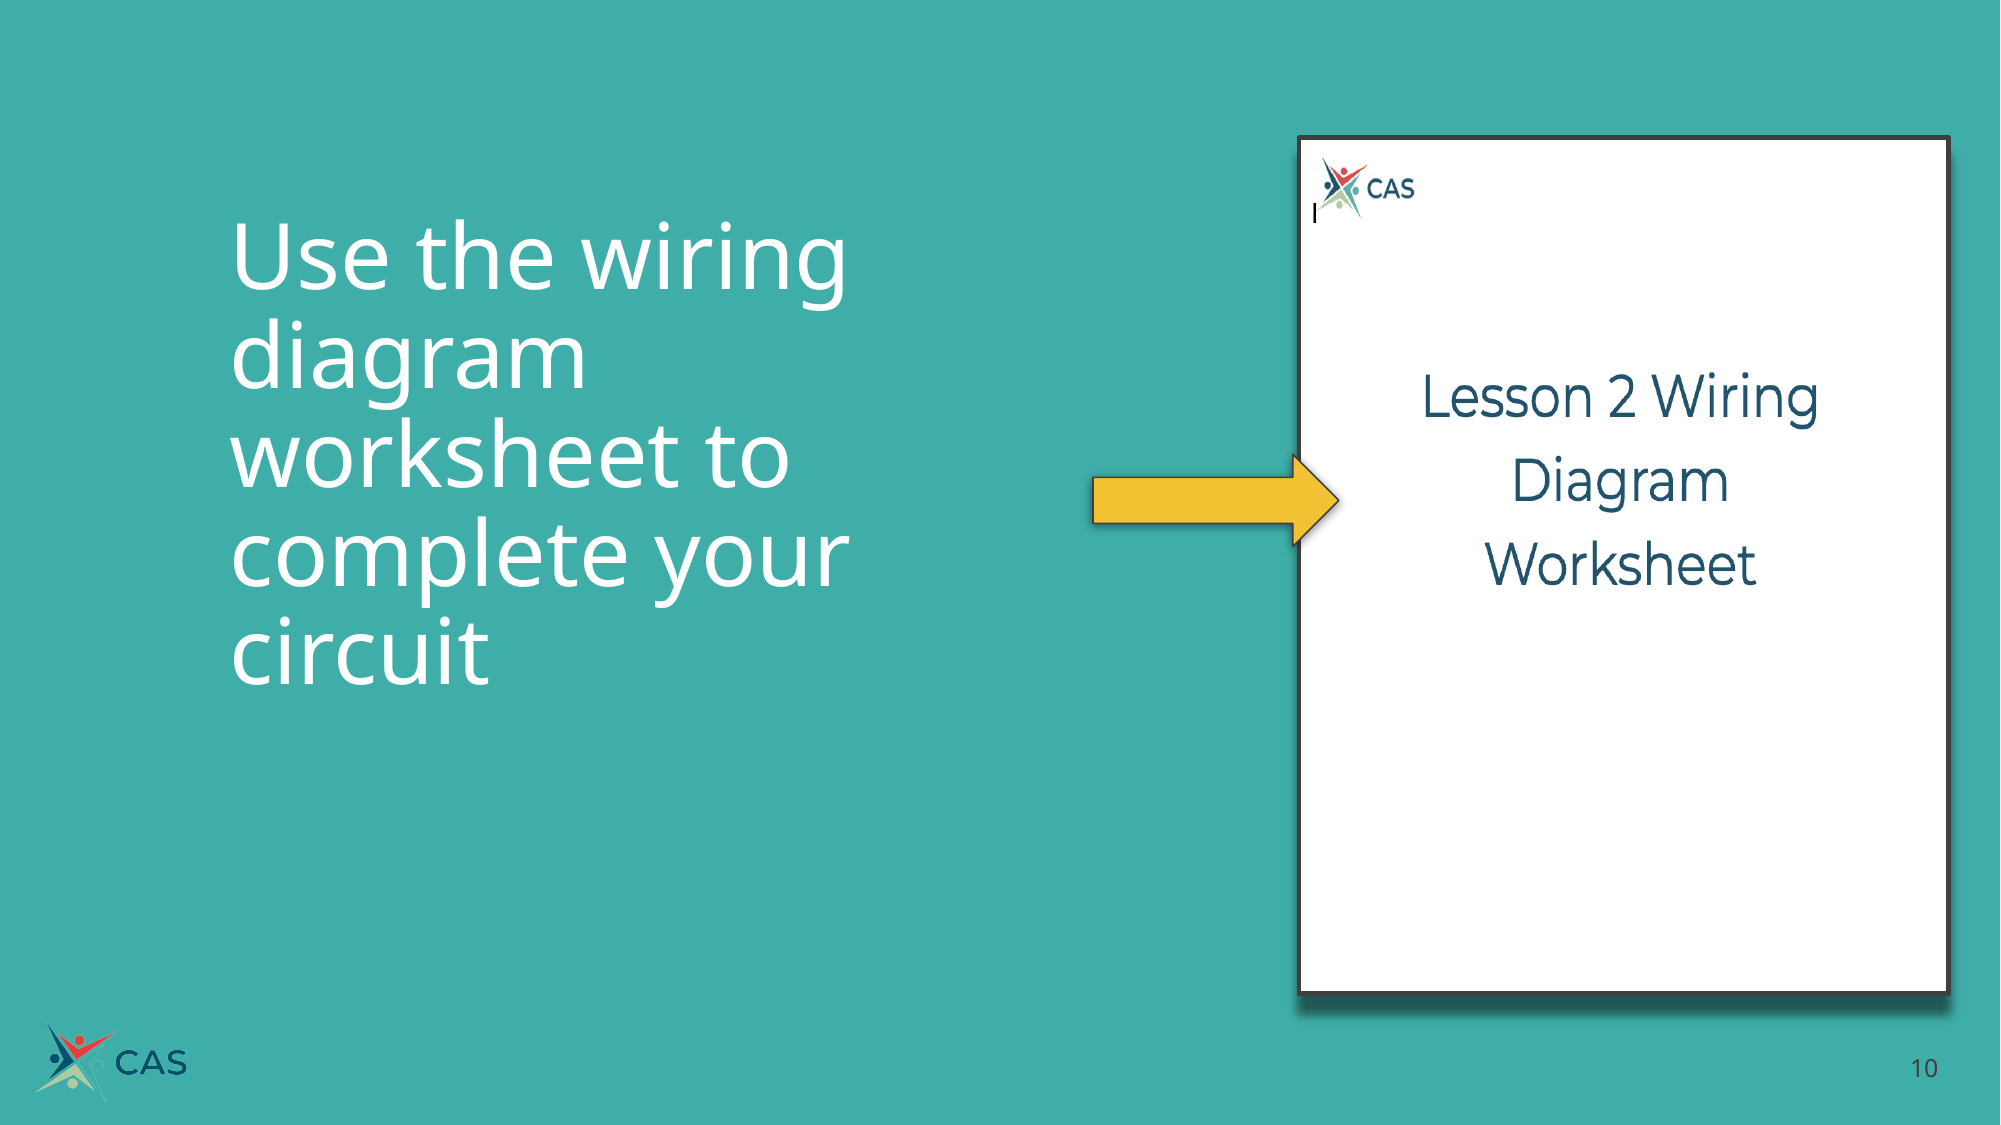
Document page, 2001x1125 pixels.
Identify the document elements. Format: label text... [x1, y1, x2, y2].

picture [35, 1021, 187, 1103]
title Use the wiring diagram worksheet to complete your circuit [214, 202, 1031, 1040]
picture [1301, 139, 1947, 992]
slide_number ‹#› [1895, 1039, 1965, 1100]
text_box [1092, 454, 1296, 547]
